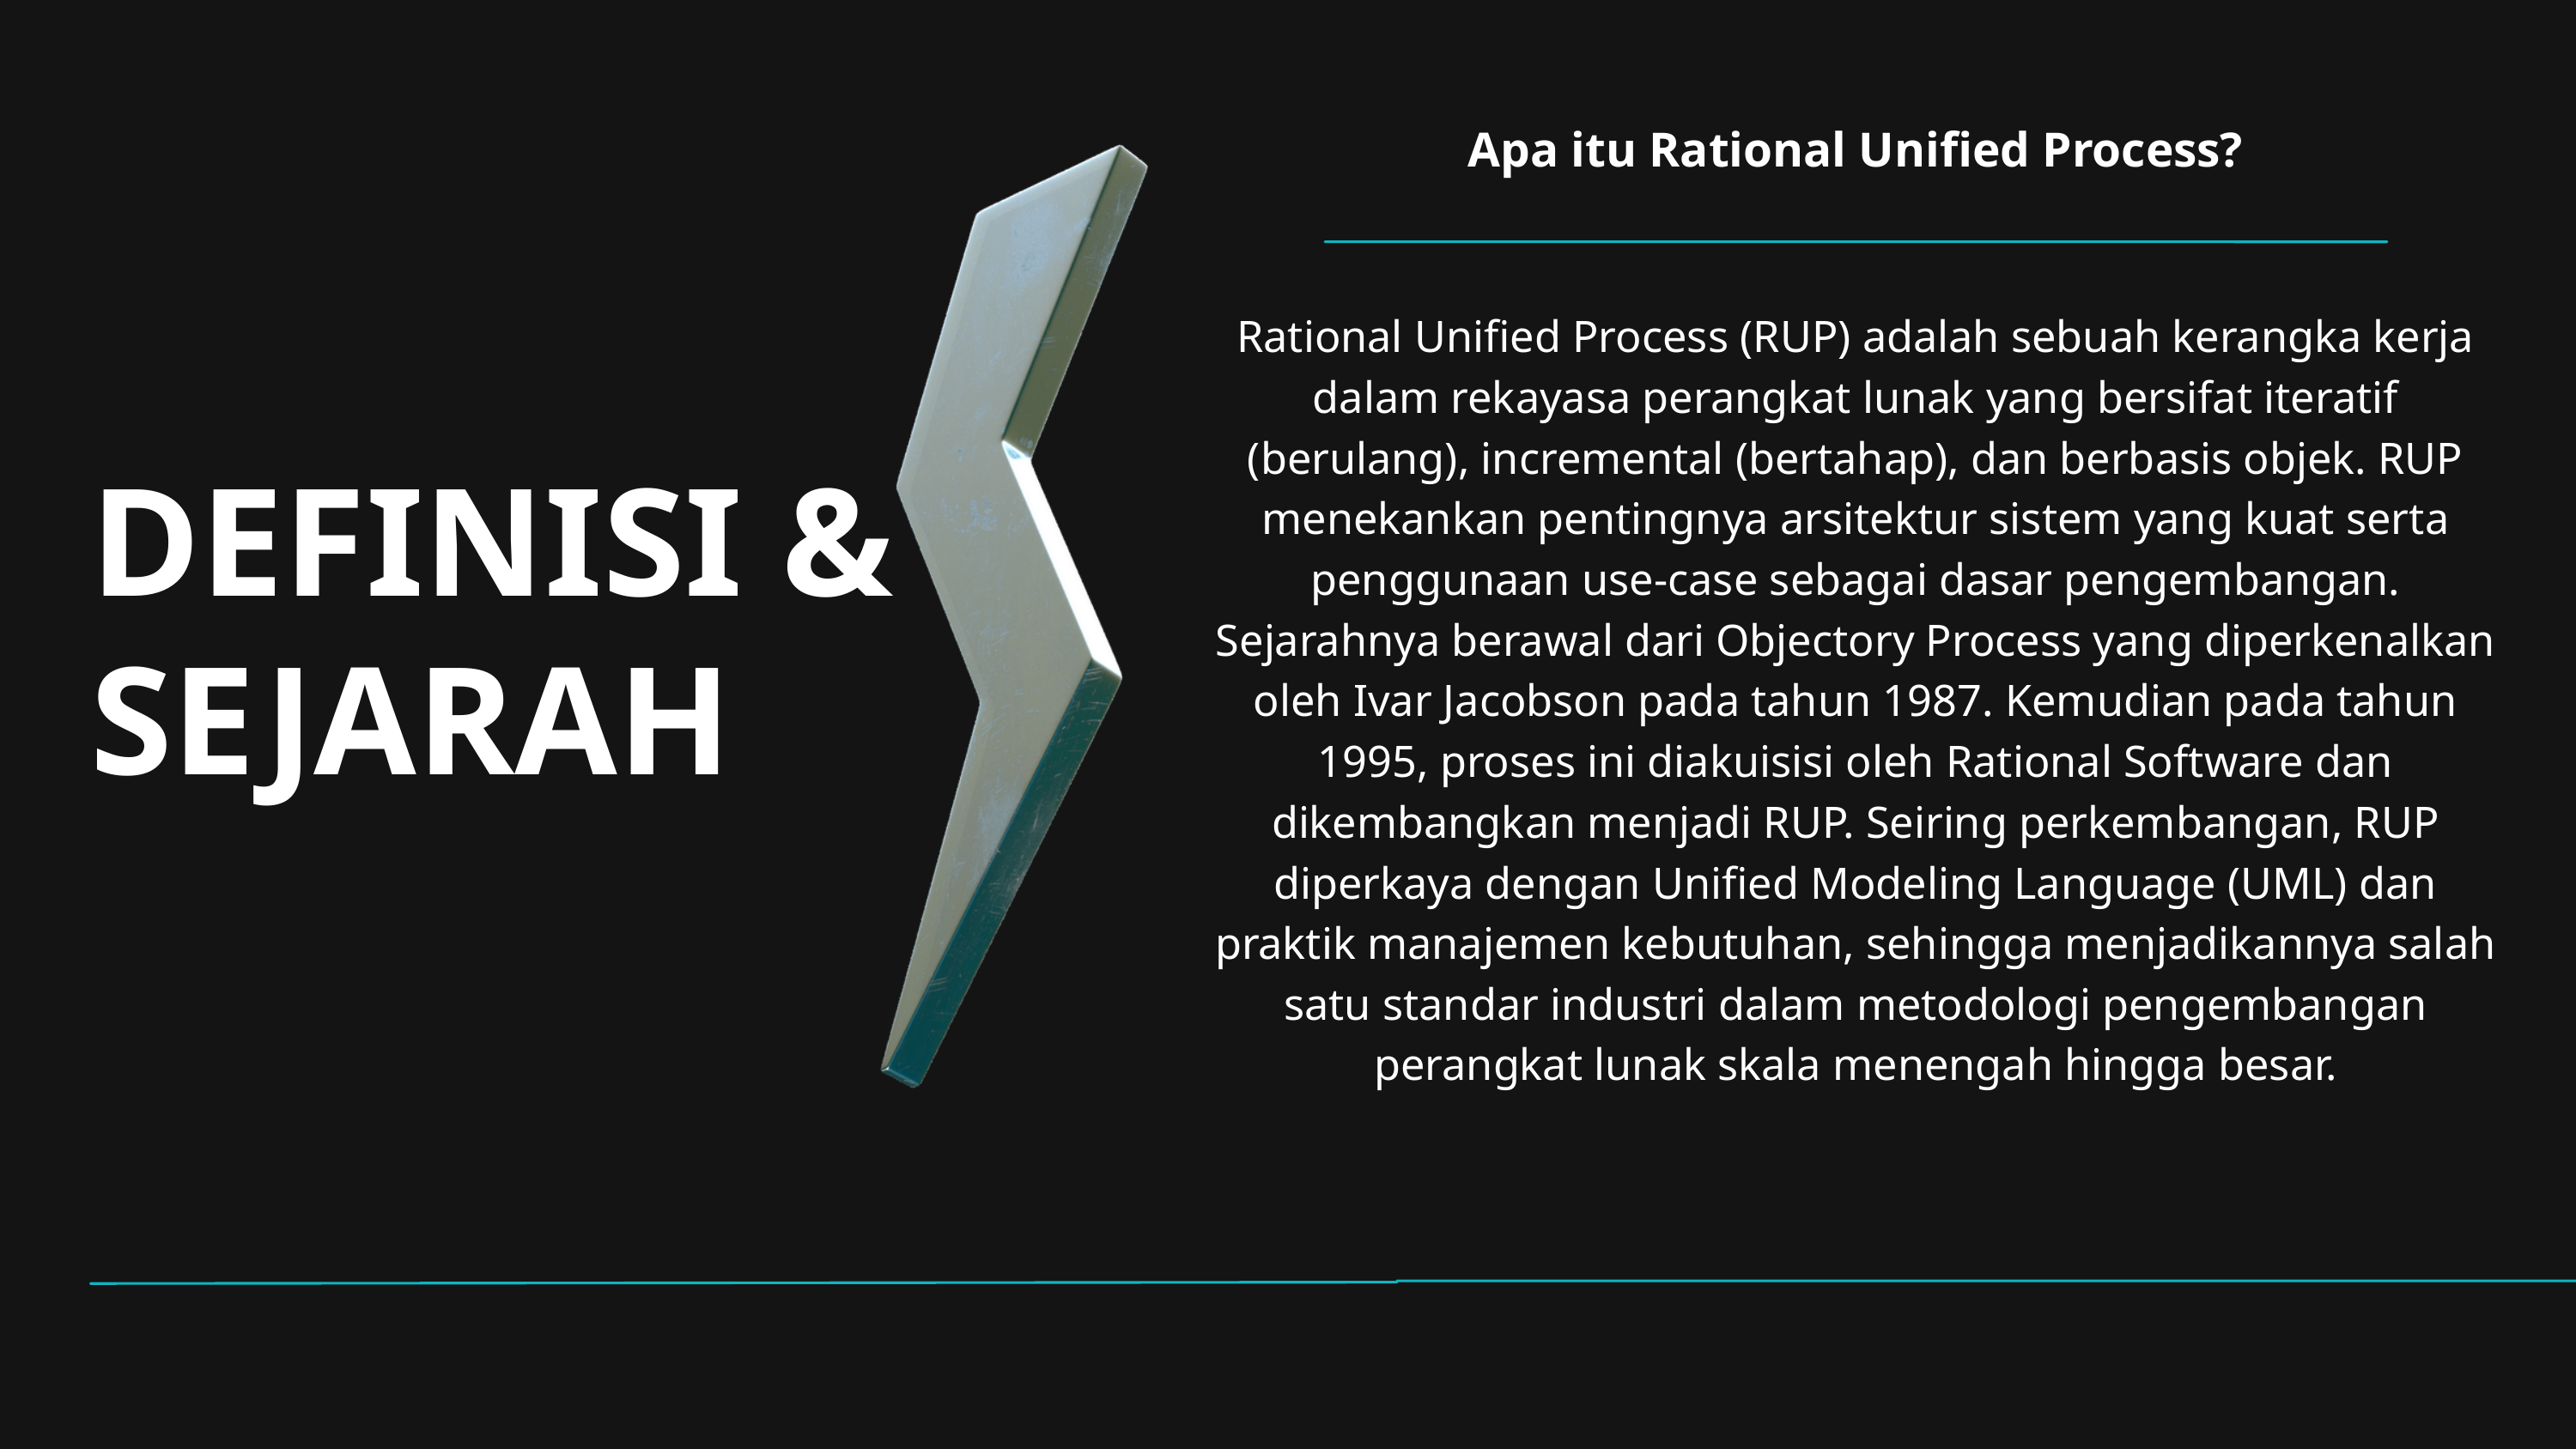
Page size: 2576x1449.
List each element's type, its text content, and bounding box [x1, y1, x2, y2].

text_box Apa itu Rational Unified Process? [1414, 110, 2298, 177]
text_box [90, 454, 947, 995]
text_box [879, 144, 1148, 1088]
text_box Rational Unified Process (RUP) adalah sebuah kerangka kerja dalam rekayasa perangkat lunak yang bersifat iteratif (berulang), incremental (bertahap), dan berbasis objek. RUP menekankan pentingnya arsitektur sistem yang kuat serta penggunaan use-case sebagai dasar pengembangan. Sejarahnya berawal dari Objectory Process yang diperkenalkan oleh Ivar Jacobson pada tahun 1987. Kemudian pada tahun 1995, proses ini diakuisisi oleh Rational Software dan dikembangkan menjadi RUP. Seiring perkembangan, RUP diperkaya dengan Unified Modeling Language (UML) dan praktik manajemen kebutuhan, sehingga menjadikannya salah satu standar industri dalam metodologi pengembangan perangkat lunak skala menengah hingga besar. [1211, 300, 2501, 1090]
